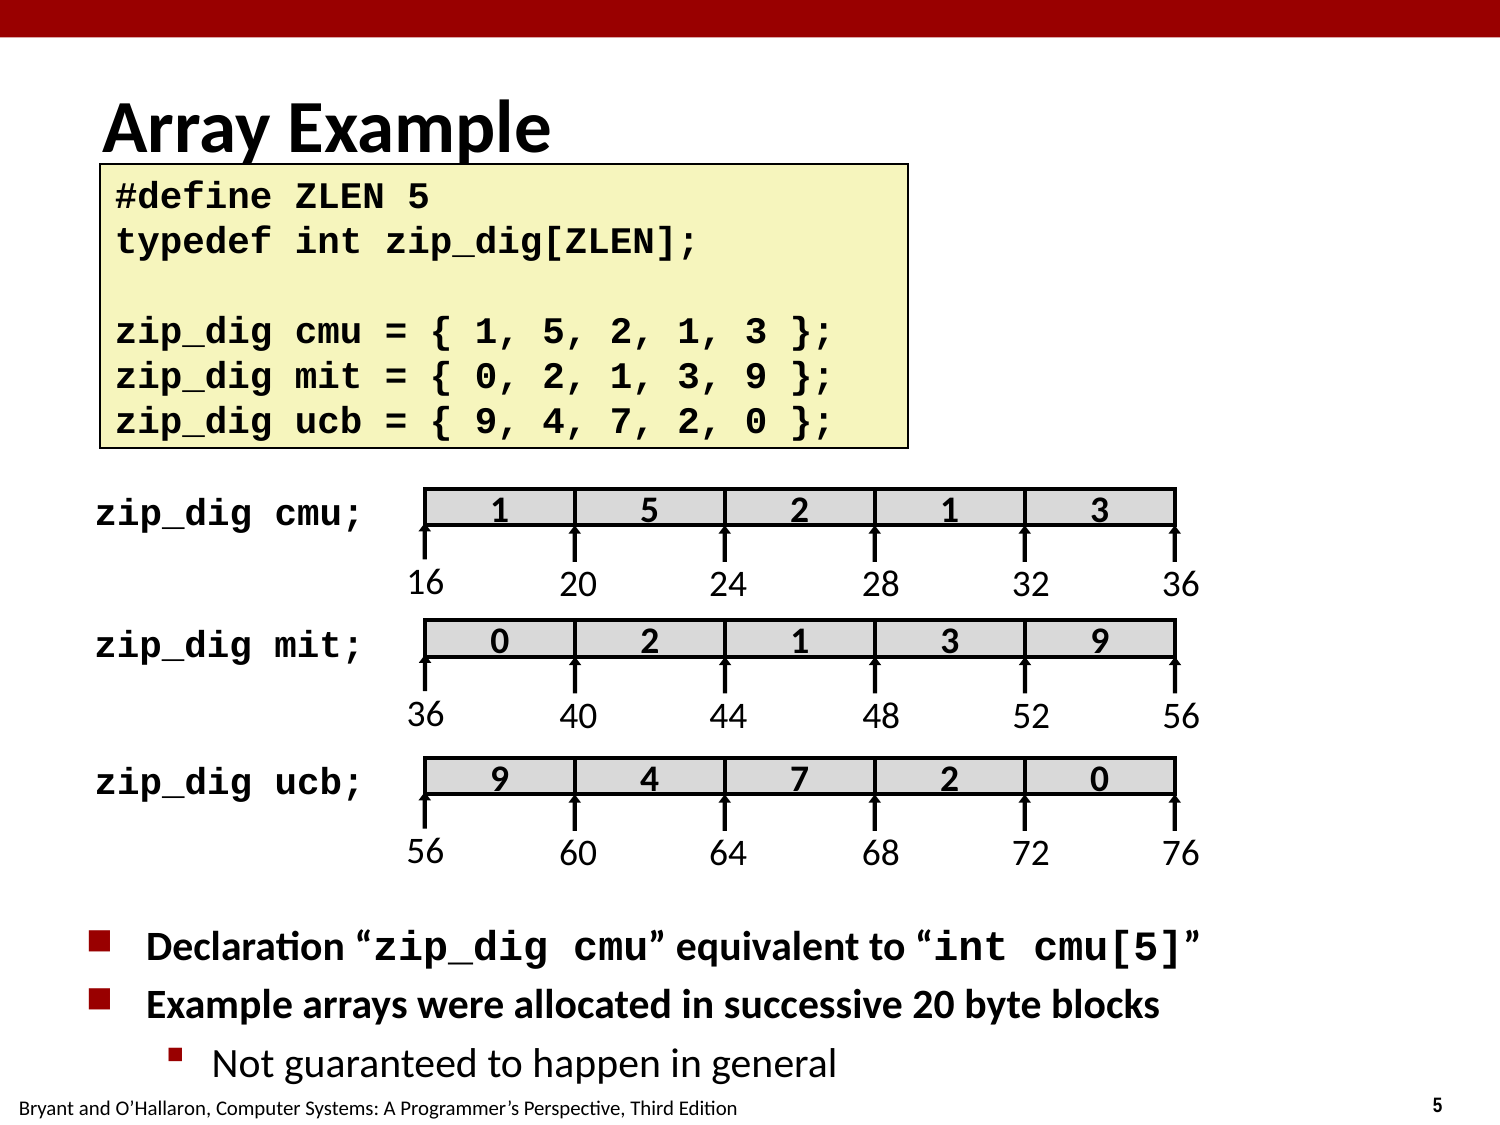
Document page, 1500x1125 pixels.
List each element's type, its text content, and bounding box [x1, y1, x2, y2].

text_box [370, 757, 1263, 882]
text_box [370, 619, 1263, 744]
text_box zip_dig ucb; [12, 749, 380, 810]
text_box zip_dig cmu; [12, 480, 380, 541]
list Declaration “zip_dig cmu” equivalent to “int cmu[5]” Example arrays were allocated in successive 20 byte blocks Not guaranteed to happen in general [74, 911, 1450, 1125]
title Array Example [87, 74, 986, 170]
text_box #define ZLEN 5 typedef int zip_dig[ZLEN]; zip_dig cmu = { 1, 5, 2, 1, 3 }; zip_dig mit = { 0, 2, 1, 3, 9 }; zip_dig ucb = { 9, 4, 7, 2, 0 }; [99, 163, 908, 449]
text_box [370, 488, 1263, 613]
text_box zip_dig mit; [12, 612, 368, 673]
